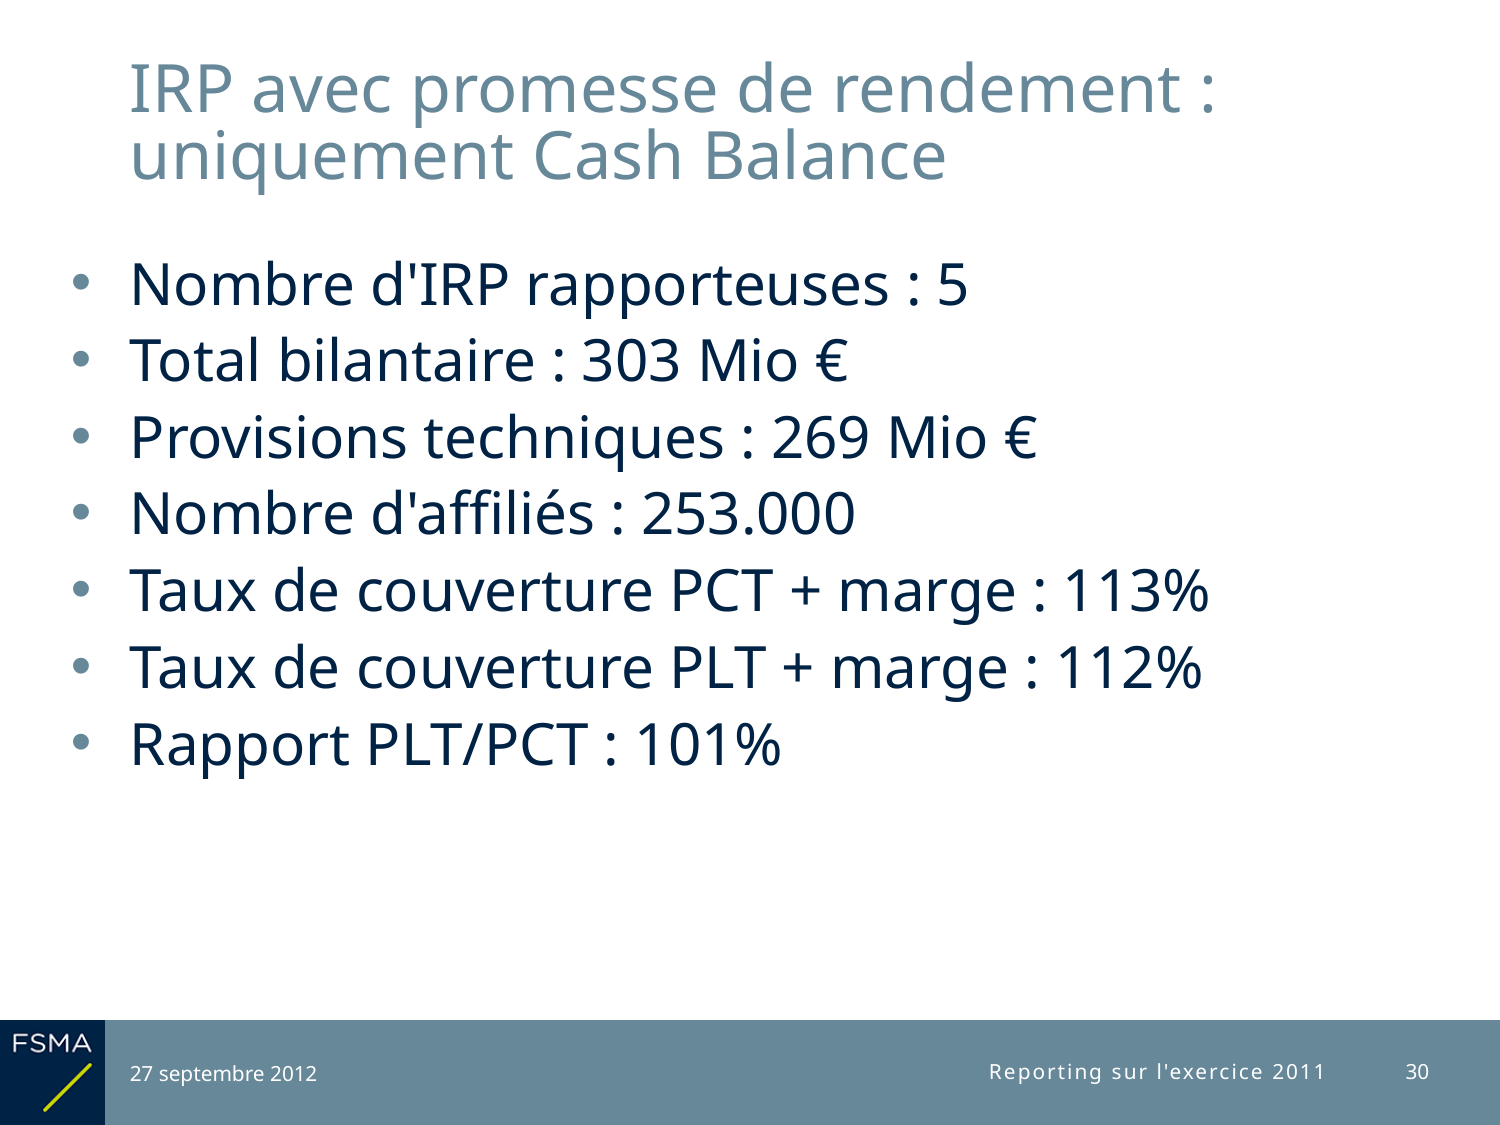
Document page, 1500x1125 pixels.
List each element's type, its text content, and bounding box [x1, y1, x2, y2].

picture [0, 1020, 105, 1125]
footer Reporting sur l'exercice 2011 [395, 1020, 1326, 1125]
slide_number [129, 1020, 395, 1125]
list Nombre d'IRP rapporteuses : 5 Total bilantaire : 303 Mio € Provisions techniques : 269 Mio € Nombre d'affiliés : 253.000 Taux de couverture PCT + marge : 113% Taux de couverture PLT + marge : 112% Rapport PLT/PCT : 101% [70, 252, 1425, 947]
slide_number 30 [1355, 1020, 1430, 1125]
title IRP avec promesse de rendement : uniquement Cash Balance [129, 30, 1425, 193]
